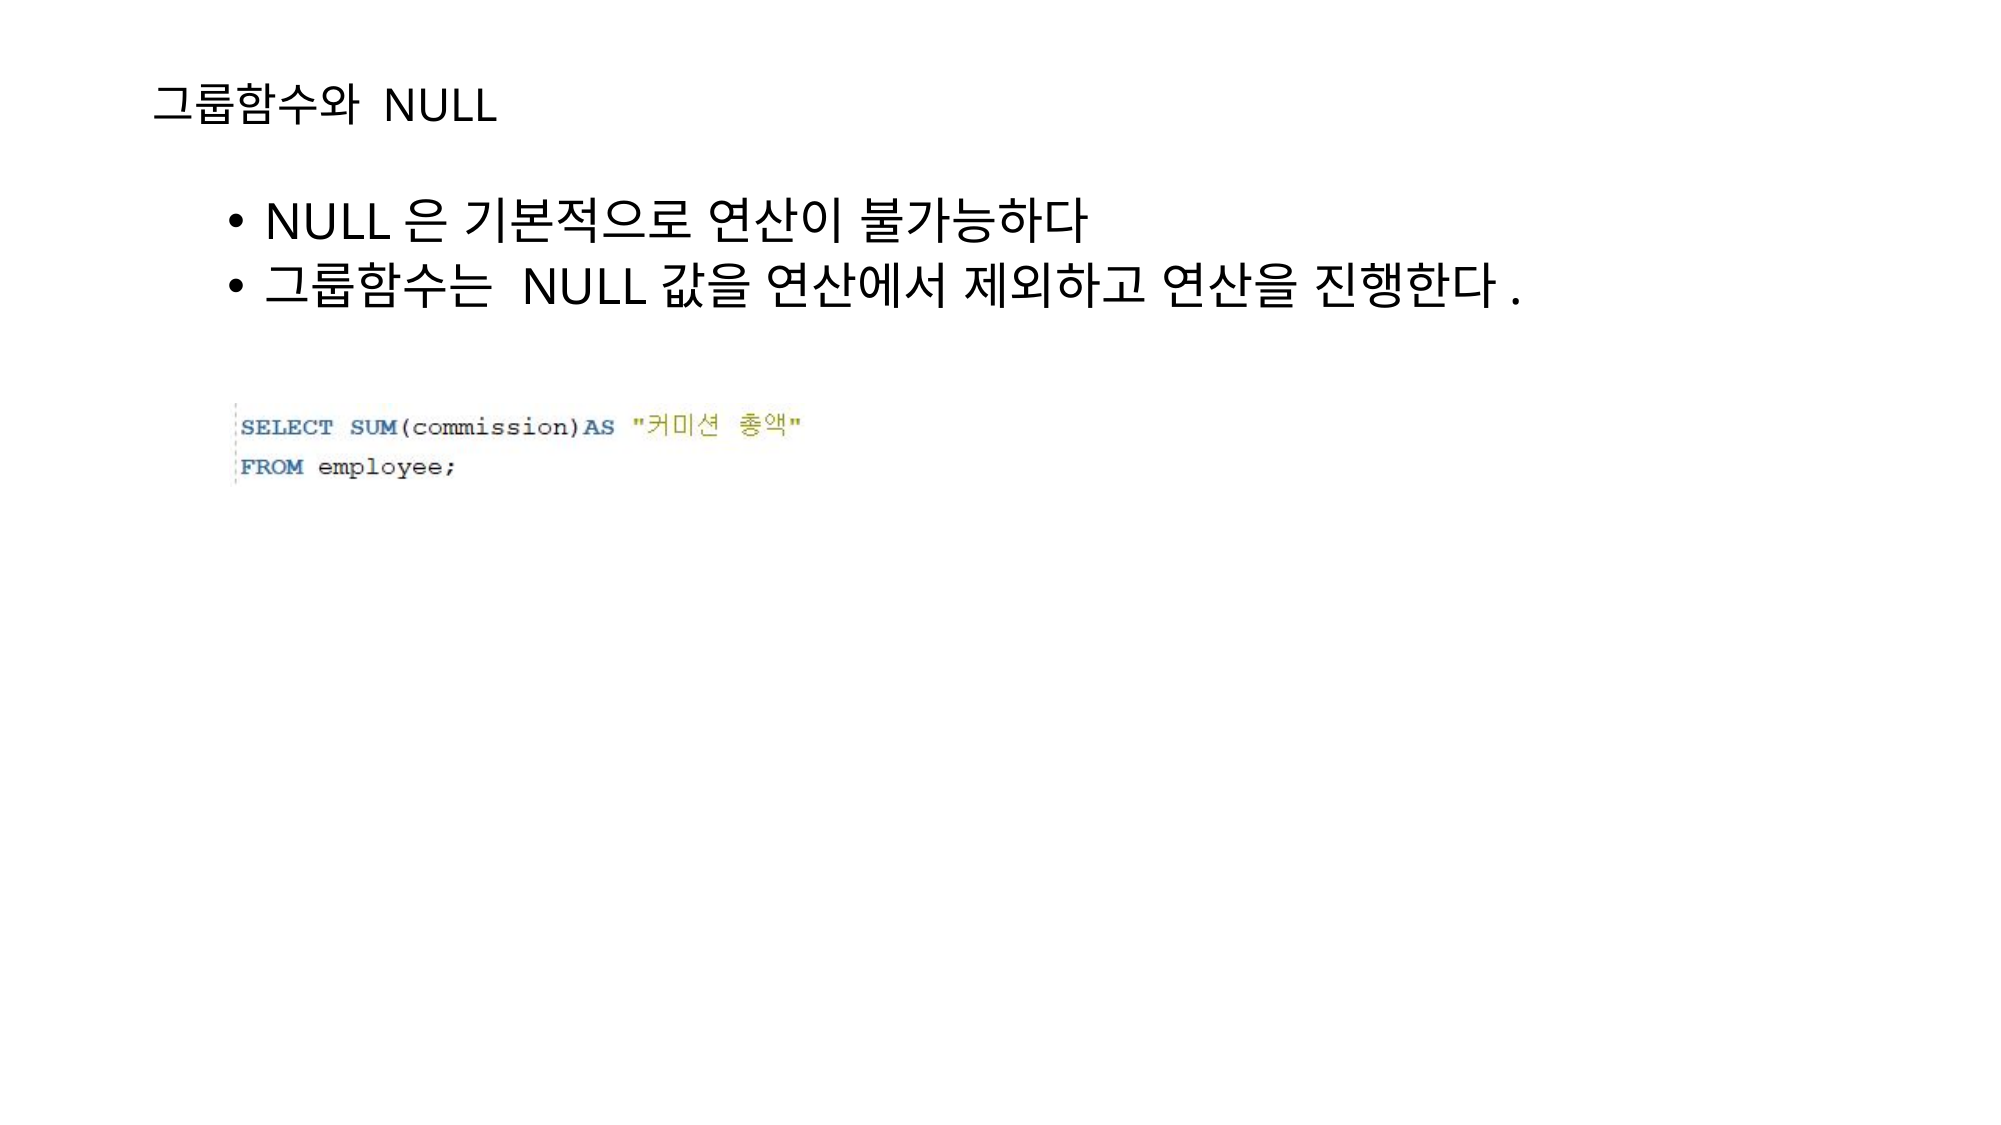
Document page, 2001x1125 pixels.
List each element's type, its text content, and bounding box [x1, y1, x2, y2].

picture [229, 403, 822, 487]
title 그룹함수와 NULL [137, 59, 595, 153]
list NULL은 기본적으로 연산이 불가능하다 그룹함수는 NULL값을 연산에서 제외하고 연산을 진행한다. [137, 189, 1863, 1014]
